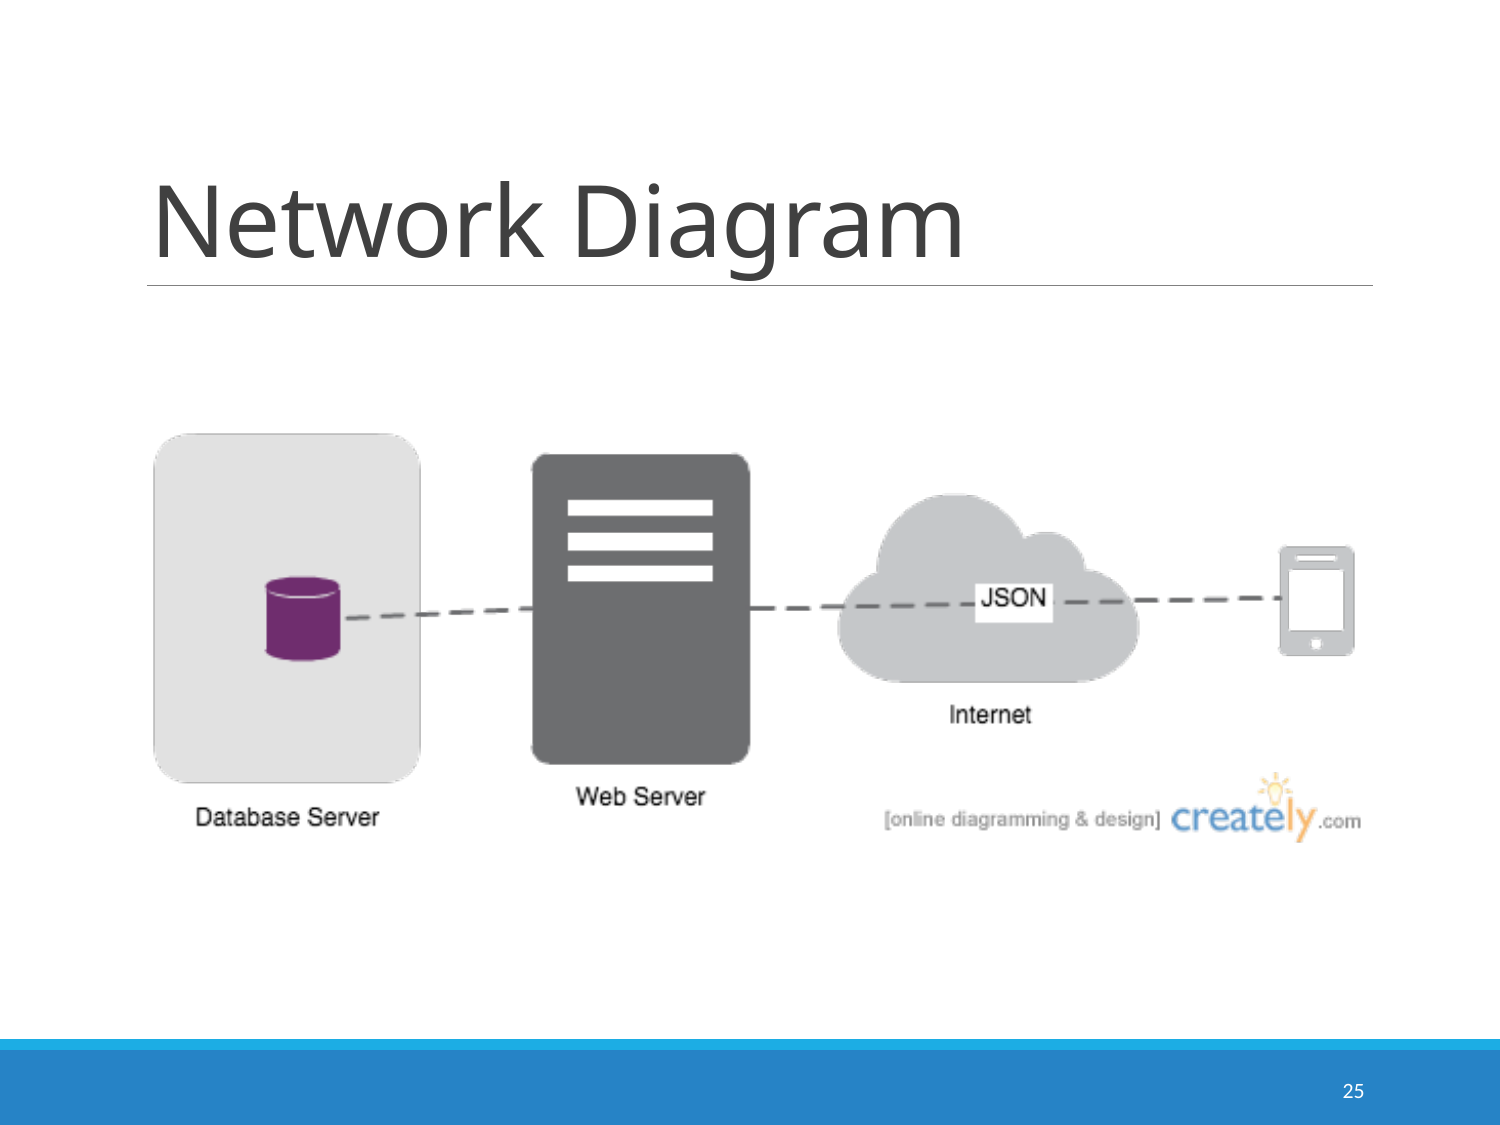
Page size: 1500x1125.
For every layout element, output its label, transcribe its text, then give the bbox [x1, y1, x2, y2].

slide_number 25 [1218, 1059, 1380, 1120]
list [134, 414, 1373, 852]
title Network Diagram [135, 47, 1373, 285]
